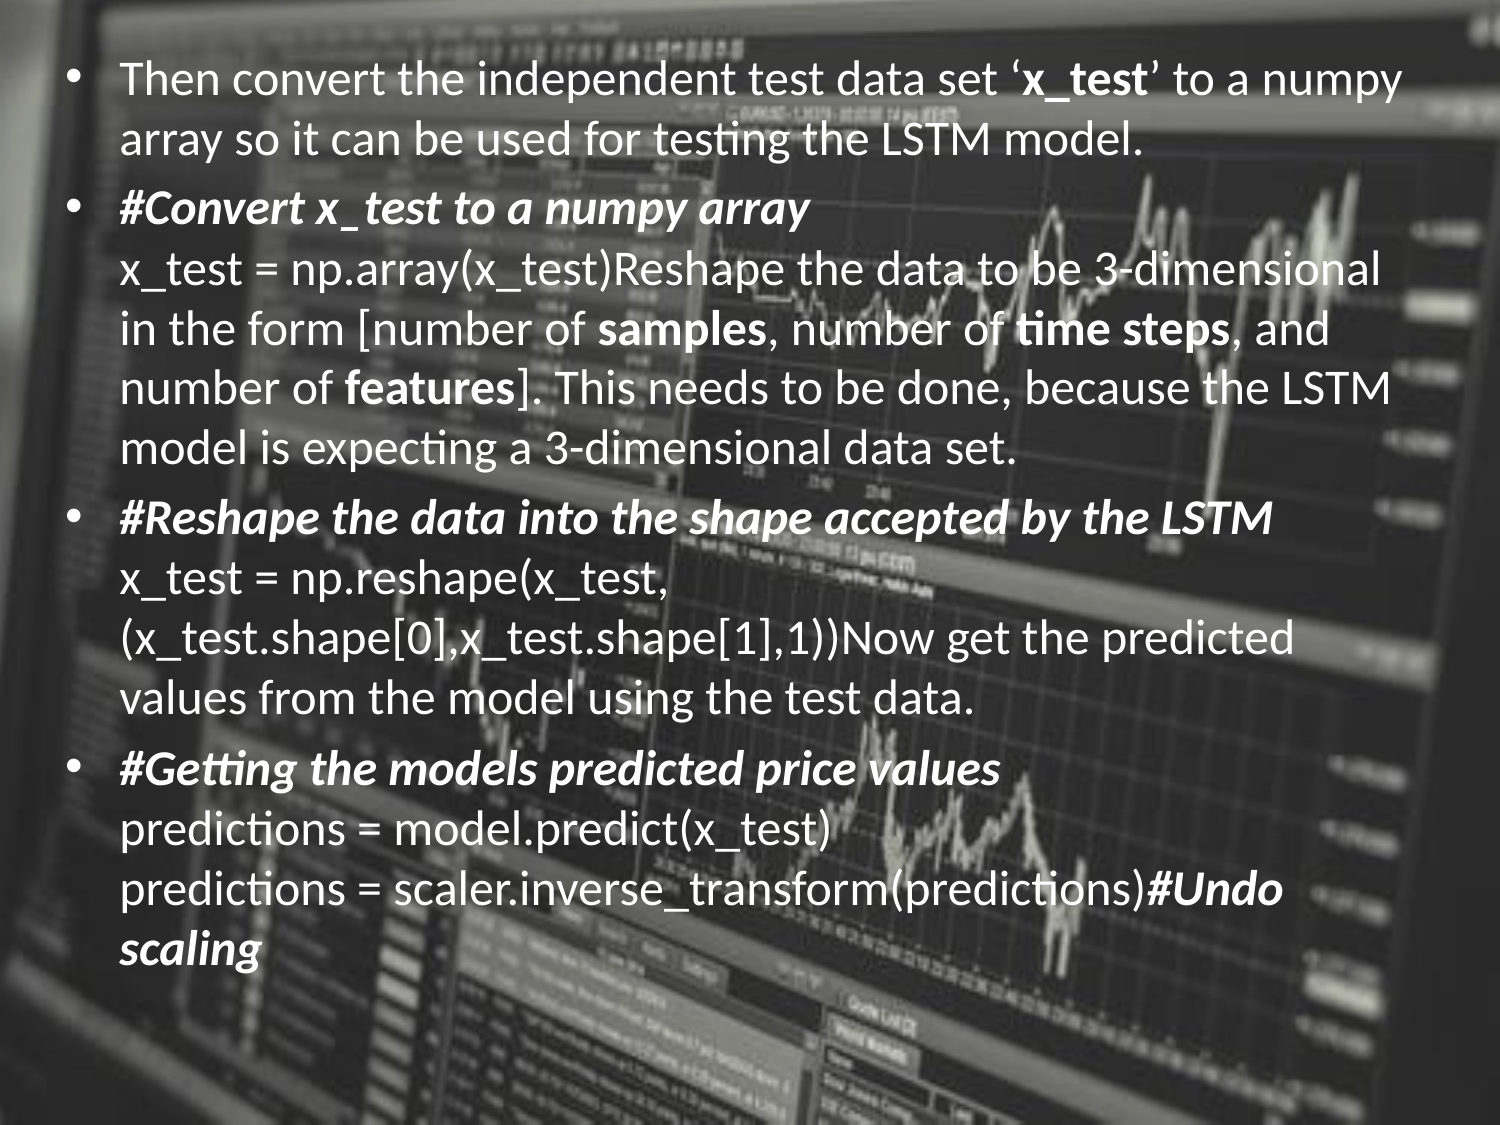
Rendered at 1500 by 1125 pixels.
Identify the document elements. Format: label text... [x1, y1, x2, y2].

list Then convert the independent test data set ‘x_test’ to a numpy array so it can be used for testing the LSTM model. #Convert x_test to a numpy array x_test = np.array(x_test)Reshape the data to be 3-dimensional in the form [number of samples, number of time steps, and number of features]. This needs to be done, because the LSTM model is expecting a 3-dimensional data set. #Reshape the data into the shape accepted by the LSTM x_test = np.reshape(x_test, (x_test.shape[0],x_test.shape[1],1))Now get the predicted values from the model using the test data. #Getting the models predicted price values predictions = model.predict(x_test) predictions = scaler.inverse_transform(predictions)#Undo scaling [50, 37, 1425, 1005]
